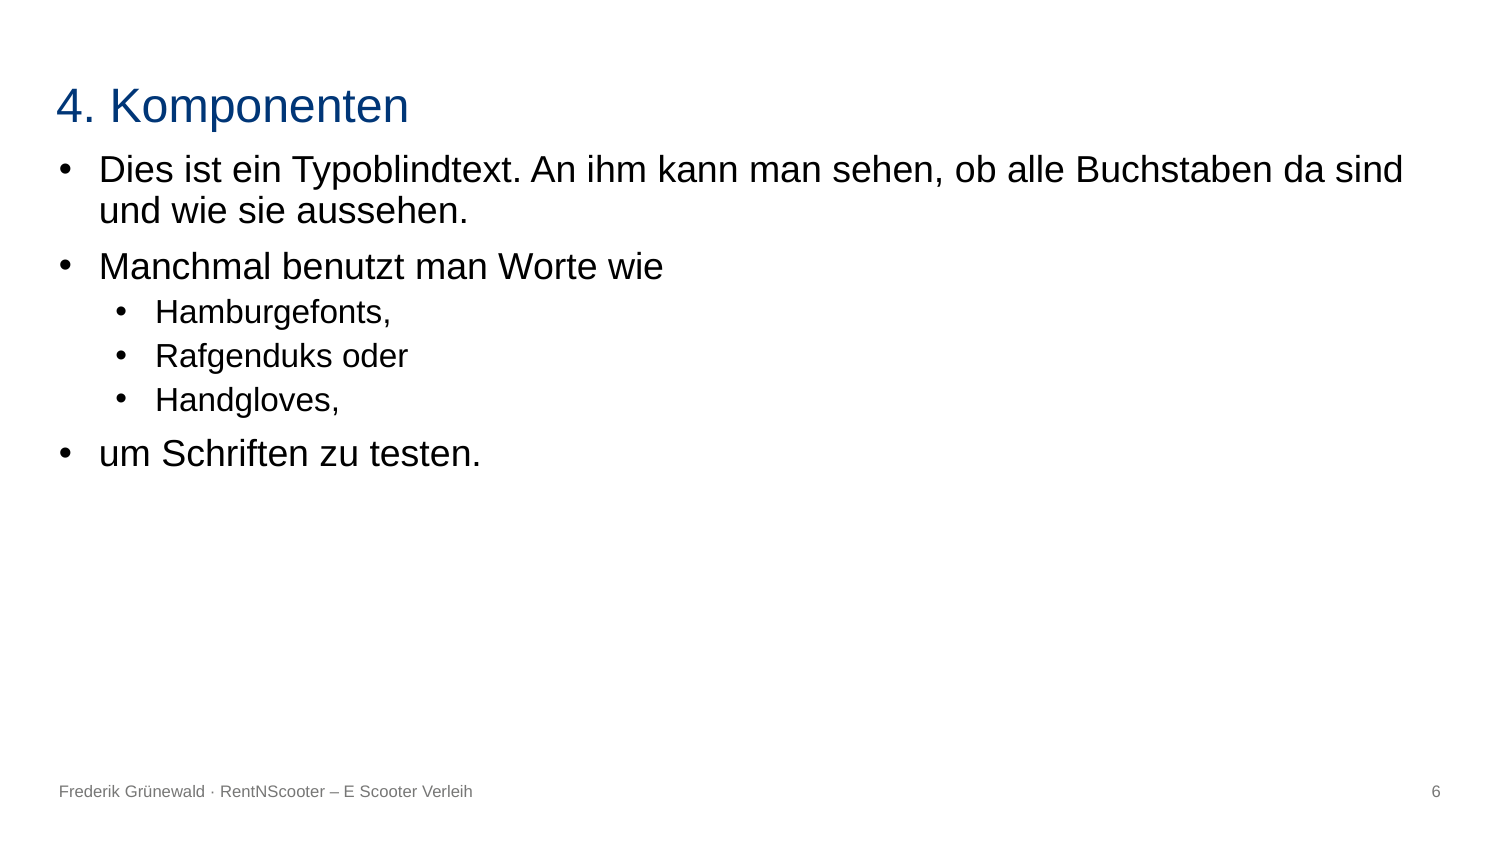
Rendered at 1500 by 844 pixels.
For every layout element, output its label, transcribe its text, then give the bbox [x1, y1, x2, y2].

list Dies ist ein Typoblindtext. An ihm kann man sehen, ob alle Buchstaben da sind und wie sie aussehen. Manchmal benutzt man Worte wie Hamburgefonts, Rafgenduks oder Handgloves, um Schriften zu testen. [59, 150, 1441, 759]
title 4. Komponenten [56, 72, 1441, 132]
footer Frederik Grünewald · RentNScooter – E Scooter Verleih [59, 785, 1359, 798]
